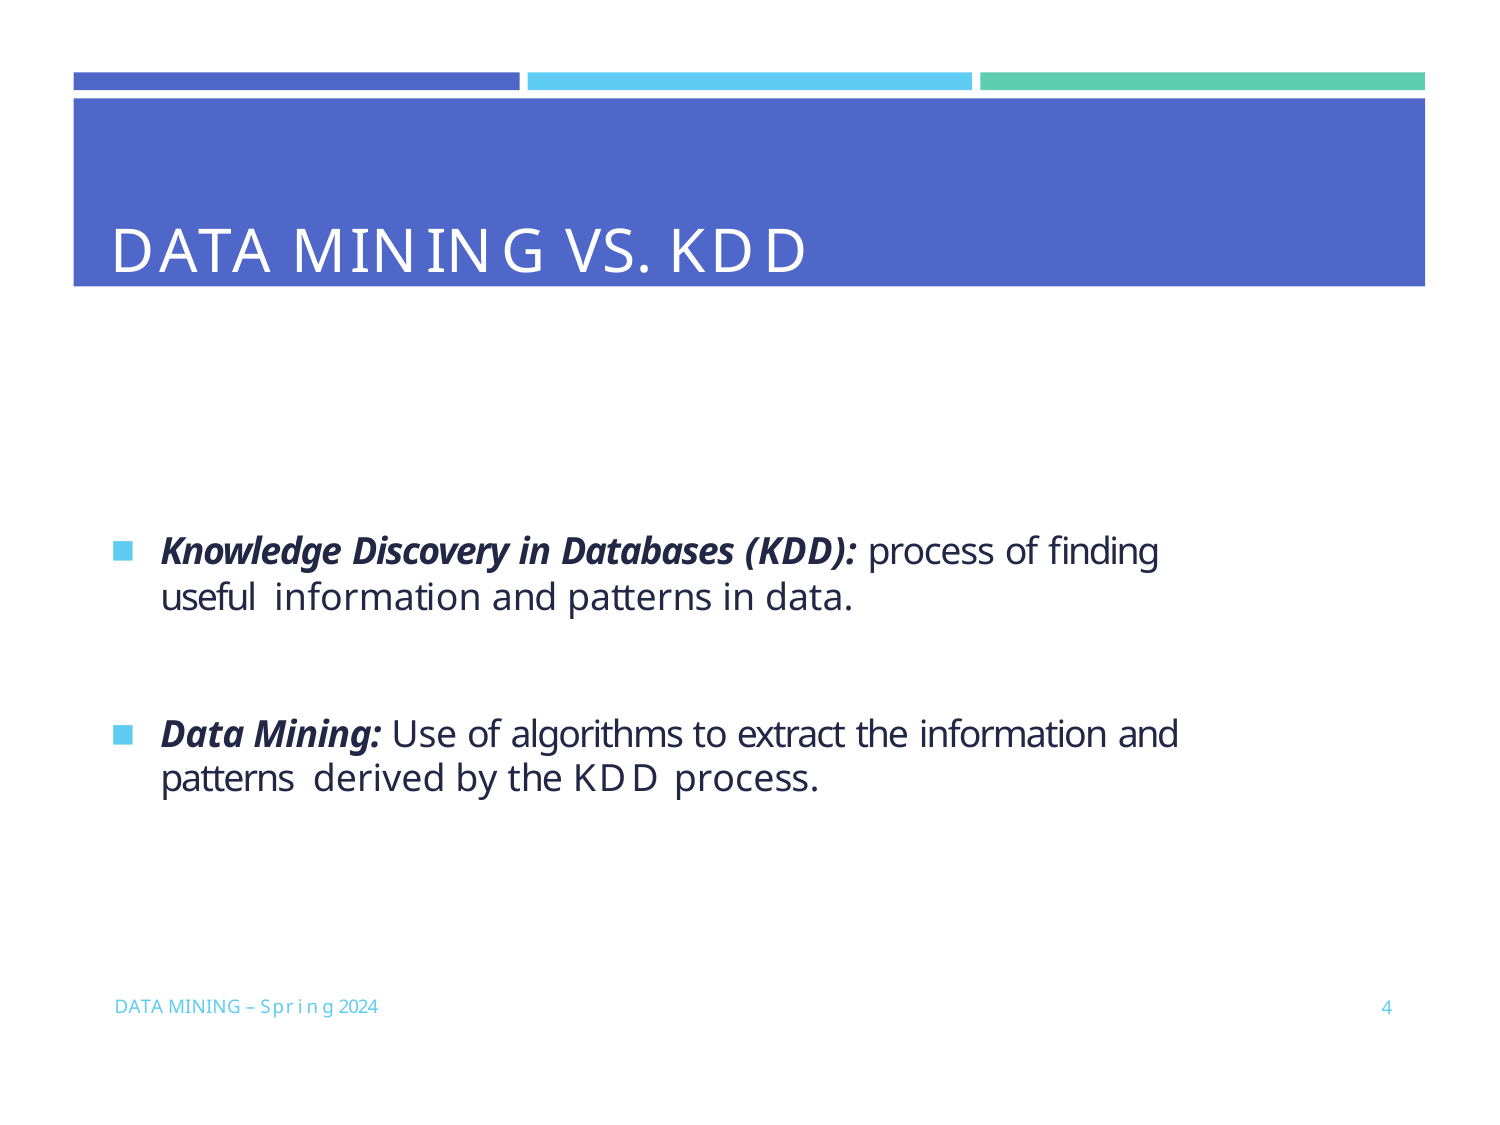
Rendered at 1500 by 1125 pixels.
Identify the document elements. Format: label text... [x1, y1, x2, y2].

title DATA MINING VS. KDD [73, 98, 1426, 287]
text_box Knowledge Discovery in Databases (KDD): process of finding useful information and patterns in data. Data Mining: Use of algorithms to extract the information and patterns derived by the KDD process. [108, 524, 1279, 799]
footer DATA MINING – S p r i n g 2024 [112, 994, 392, 1125]
slide_number 4 [1365, 995, 1398, 1125]
